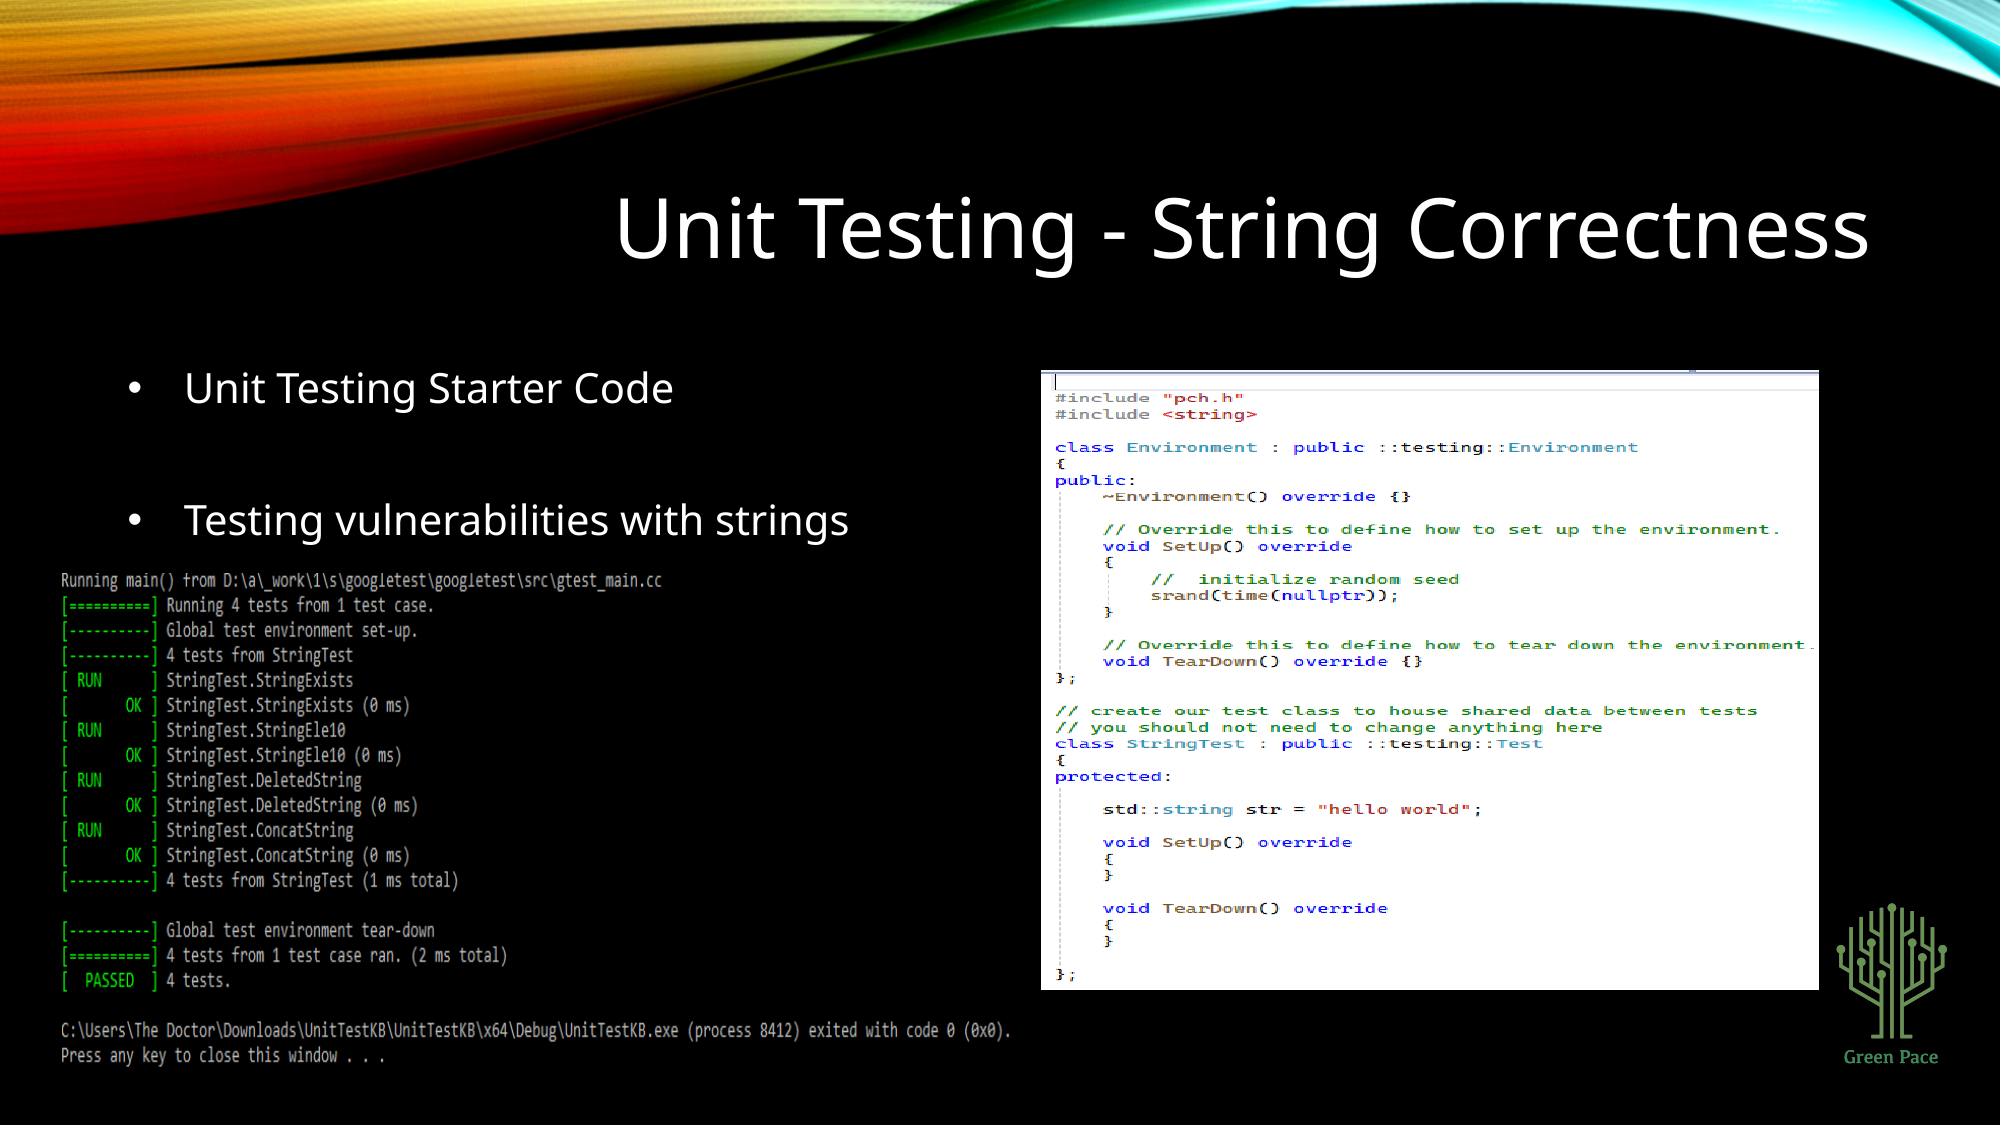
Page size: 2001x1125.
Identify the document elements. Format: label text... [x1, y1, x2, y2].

title Unit Testing - String Correctness [474, 125, 1888, 338]
list Unit Testing Starter Code Testing vulnerabilities with strings [112, 360, 1888, 1021]
picture [1041, 370, 1964, 1082]
picture [0, 0, 2000, 237]
picture [62, 572, 1026, 1082]
